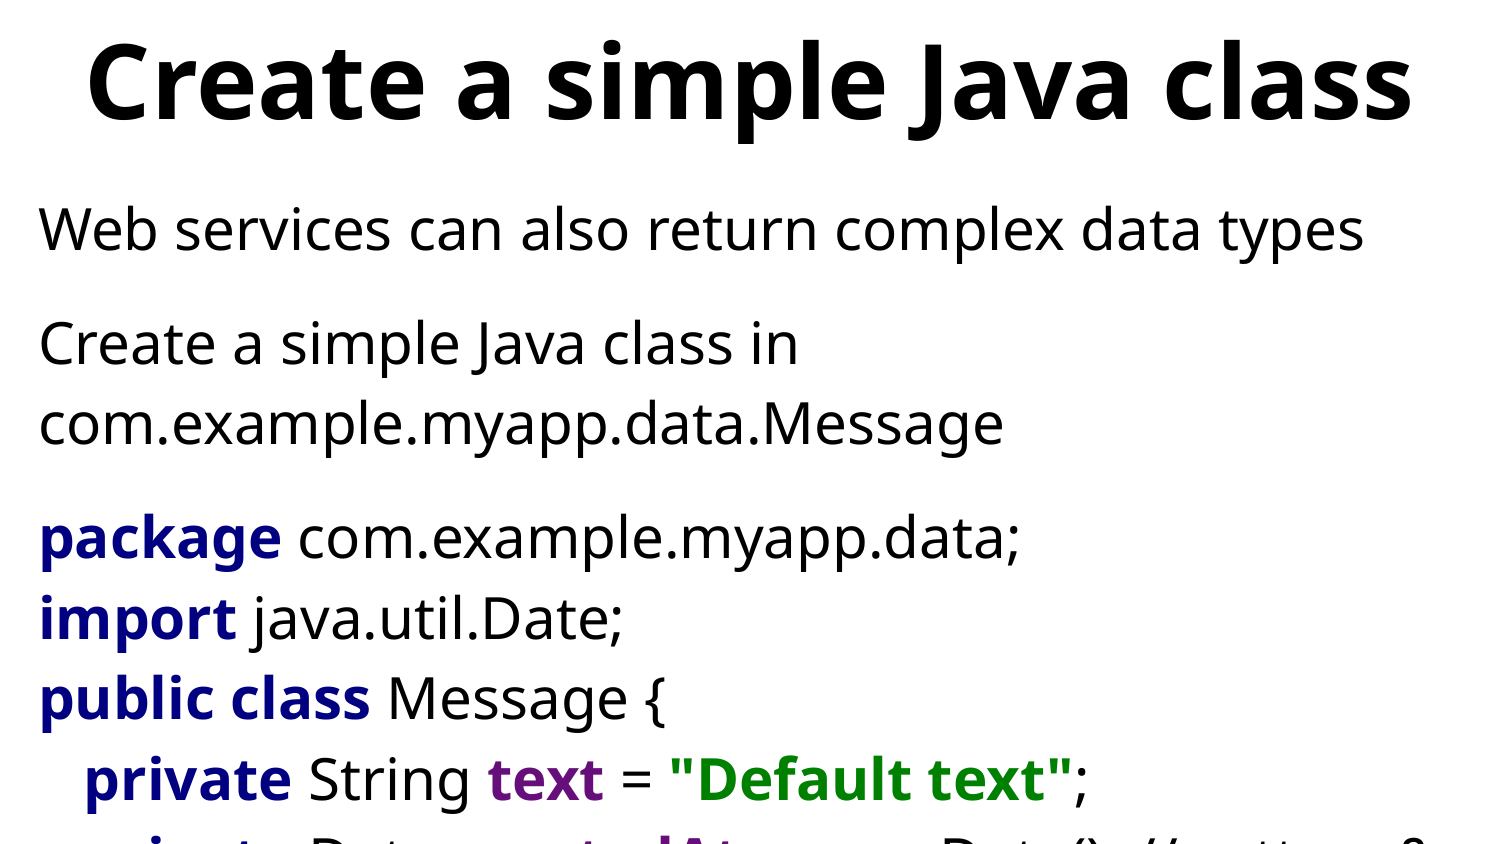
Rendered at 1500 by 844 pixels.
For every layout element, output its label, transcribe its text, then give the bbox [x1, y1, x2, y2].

list Web services can also return complex data types Create a simple Java class in com.example.myapp.data.Message package com.example.myapp.data; import java.util.Date; public class Message { private String text = "Default text"; private Date createdAt = new Date(); // setters & getters } [23, 166, 1500, 844]
title Create a simple Java class [0, 0, 1500, 167]
